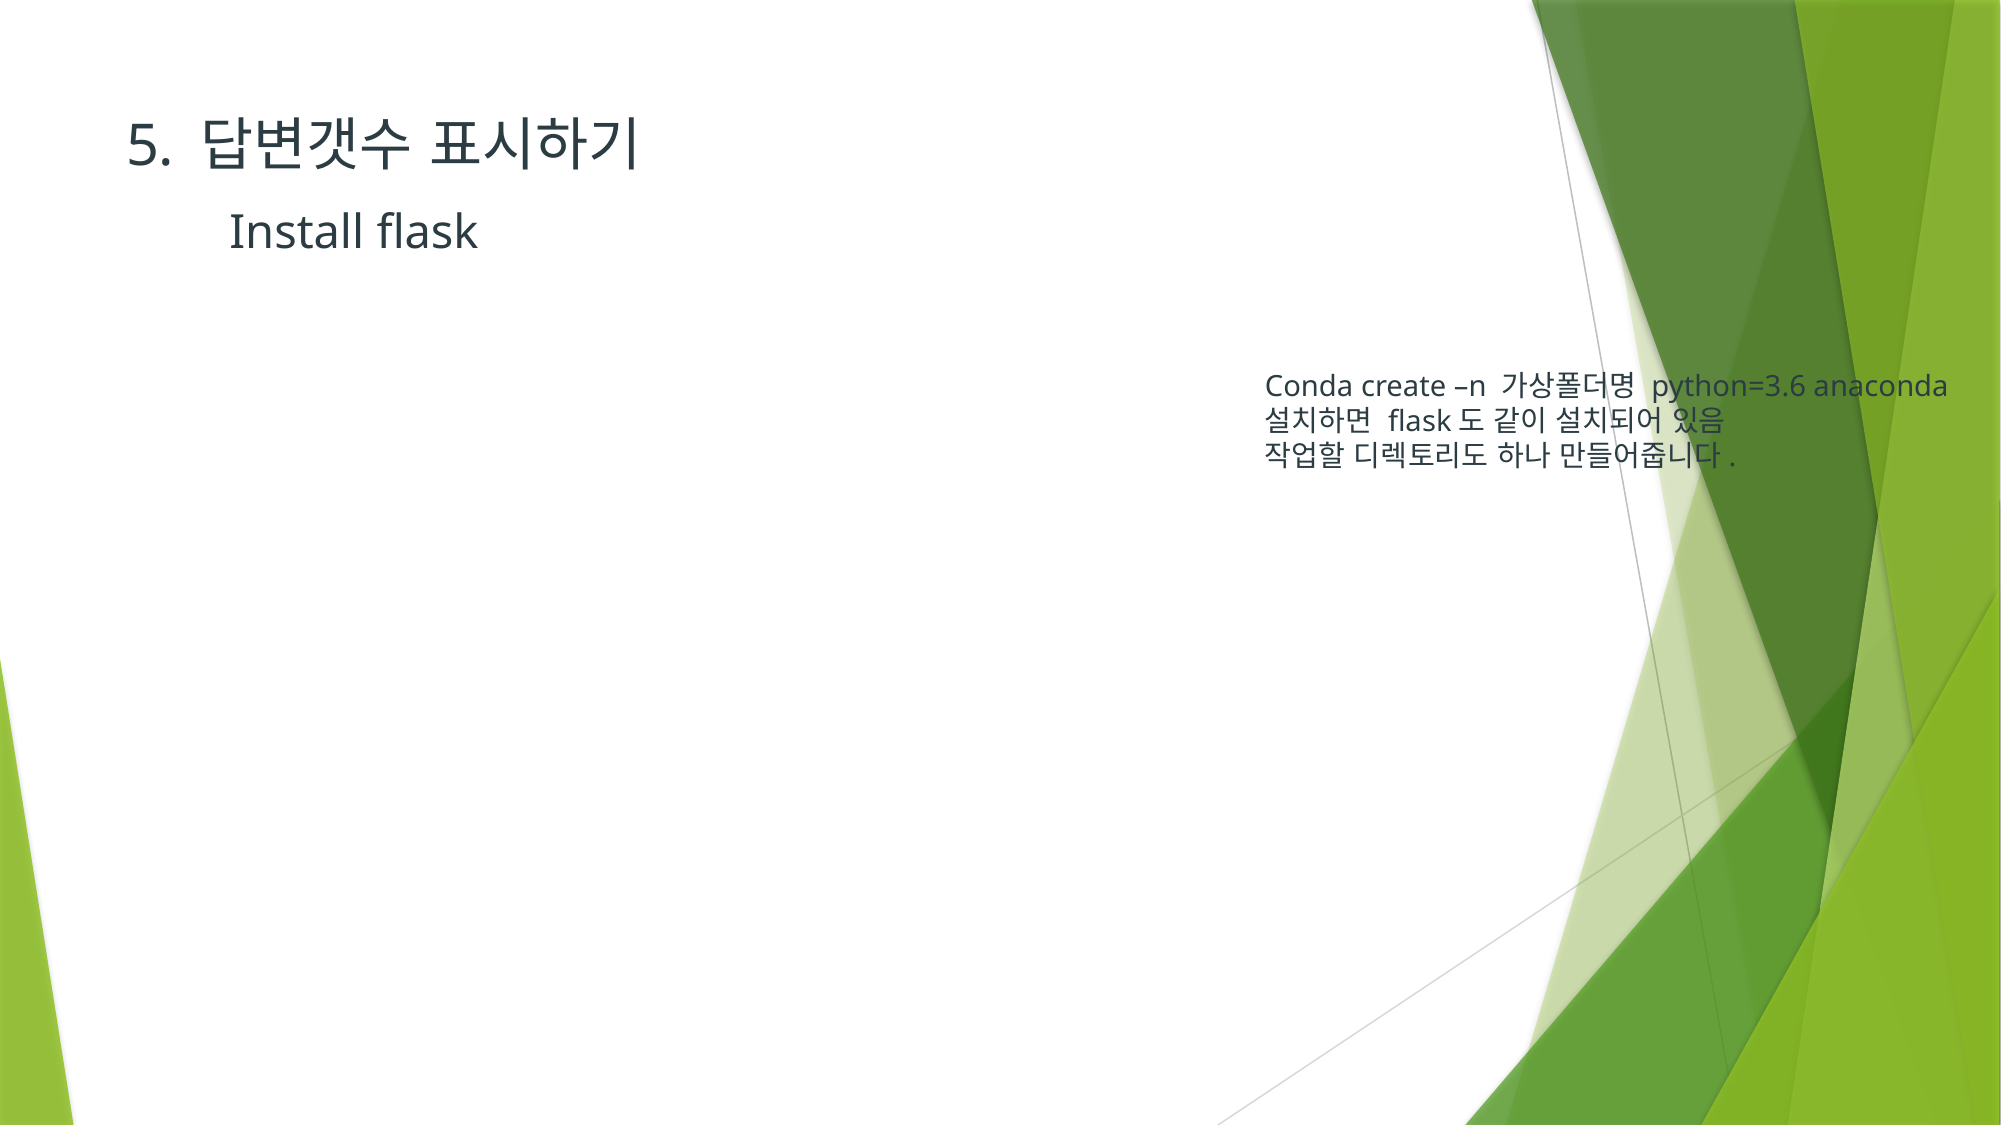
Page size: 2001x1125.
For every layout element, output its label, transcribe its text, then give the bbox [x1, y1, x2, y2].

text_box Conda create –n 가상폴더명 python=3.6 anaconda 설치하면 flask도 같이 설치되어 있음 작업할 디렉토리도 하나 만들어줍니다. [1250, 360, 1984, 550]
title 5. 답변갯수 표시하기 [111, 99, 1522, 185]
text_box Install flask [214, 193, 1531, 266]
